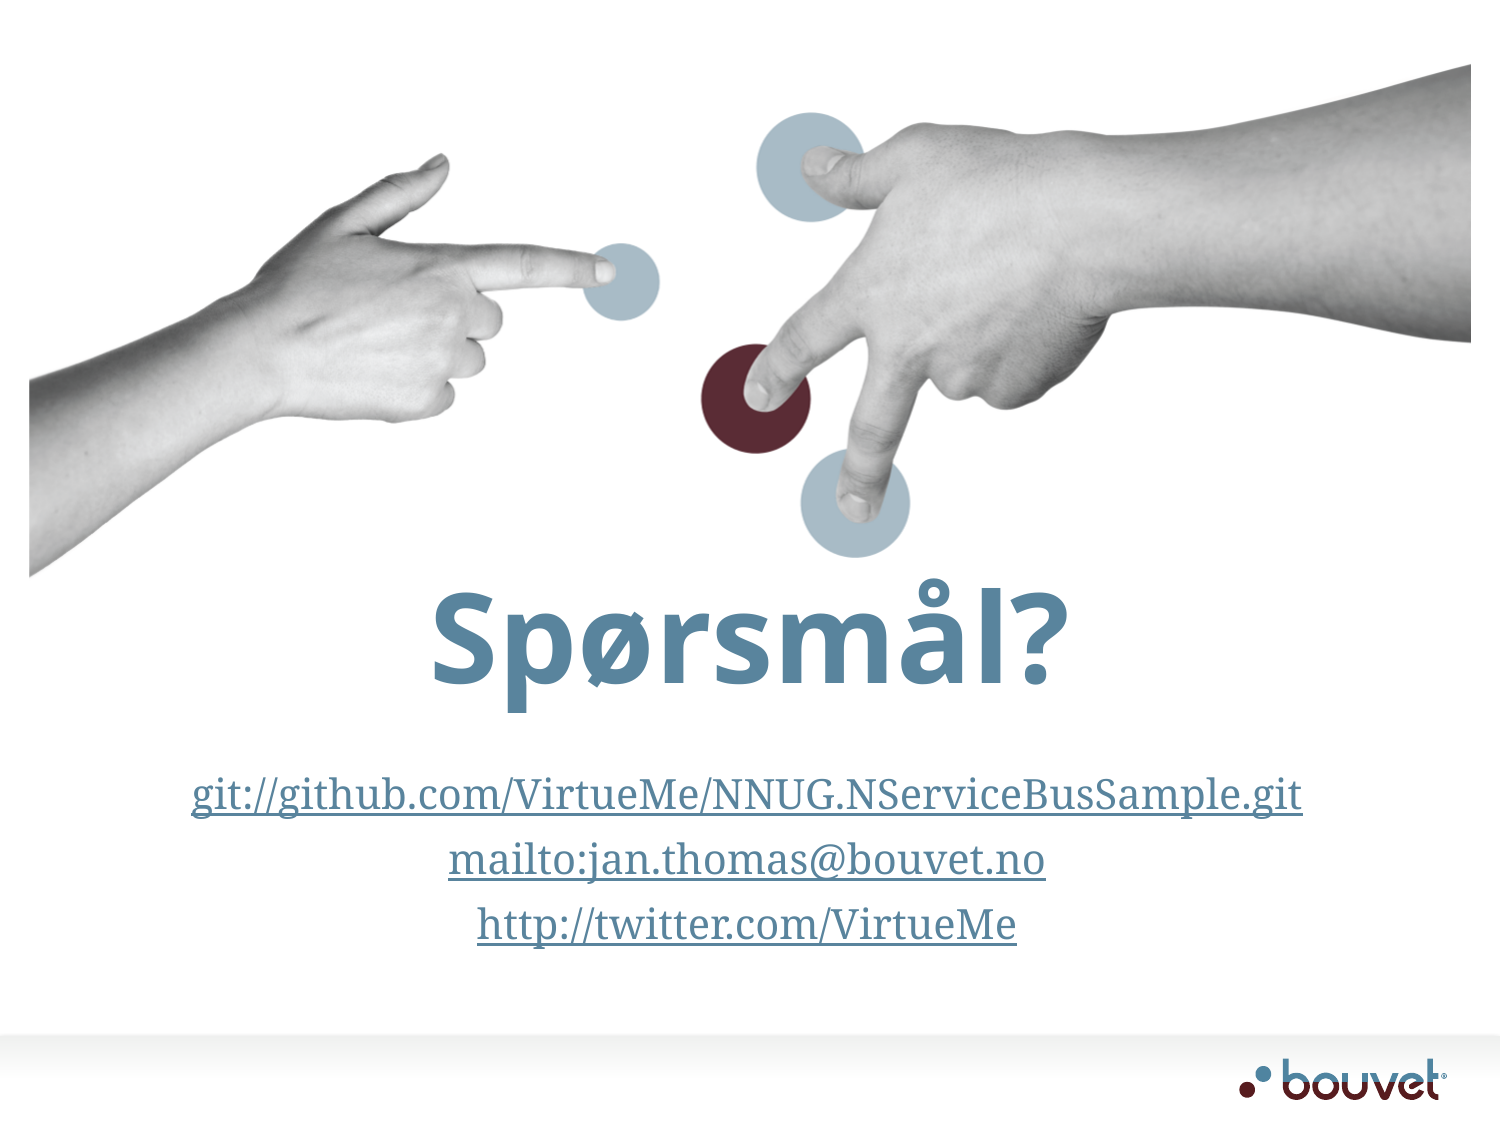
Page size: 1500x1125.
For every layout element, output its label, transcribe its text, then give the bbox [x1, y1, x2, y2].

subtitle git://github.com/VirtueMe/NNUG.NServiceBusSample.git mailto:jan.thomas@bouvet.no http://twitter.com/VirtueMe [88, 767, 1406, 961]
title Spørsmål? [88, 472, 1412, 709]
picture [29, 29, 1471, 644]
